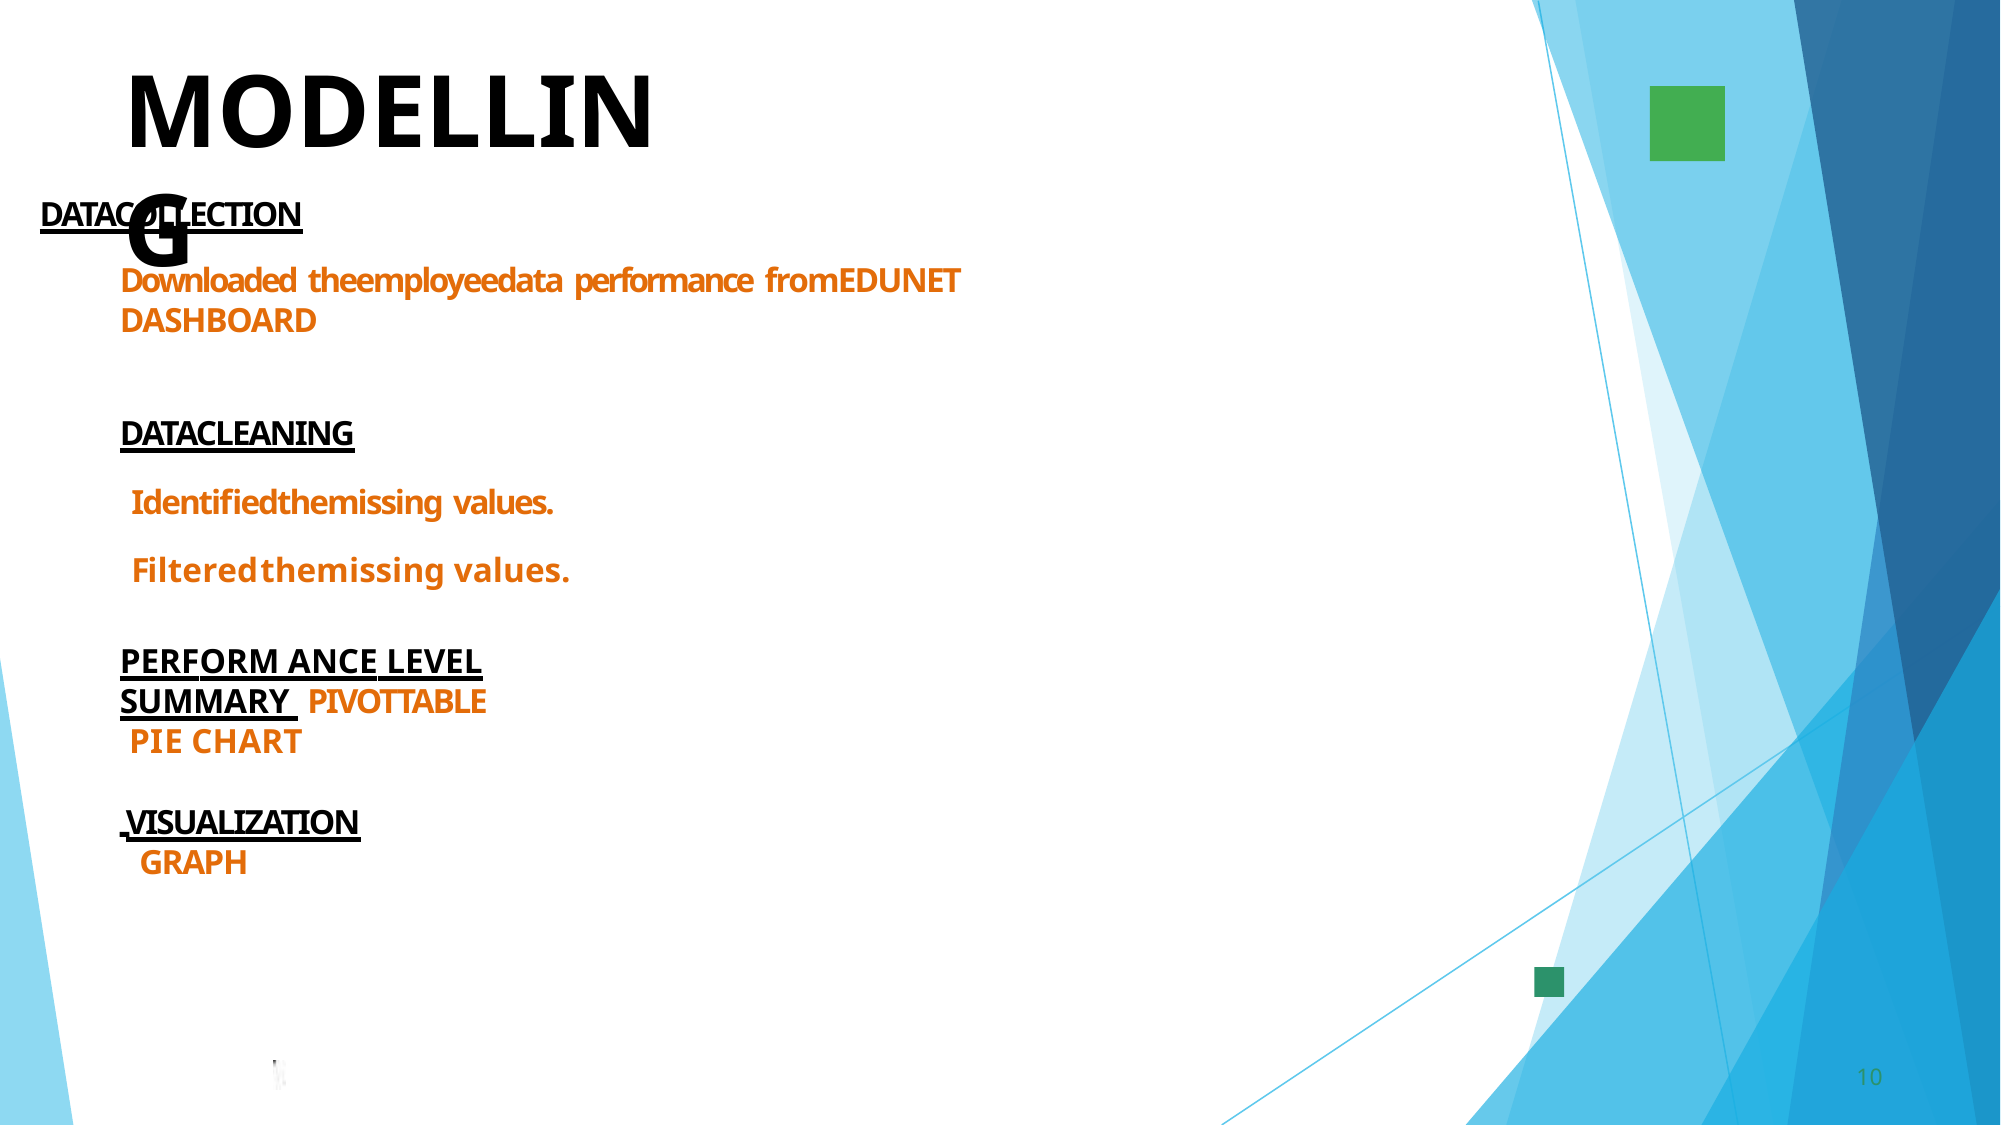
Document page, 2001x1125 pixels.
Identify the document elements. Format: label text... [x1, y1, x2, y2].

text_box [1649, 86, 1725, 162]
text_box [1534, 967, 1565, 997]
picture [273, 1060, 287, 1091]
slide_number 10 [1850, 1061, 1888, 1125]
text_box DATACOLLECTION Downloaded theemployeedata performance fromEDUNET DASHBOARD DATACLEANING Identifiedthemissing values. Filteredthemissing values. PERFORM ANCE LEVEL SUMMARY PIVOTTABLE PIE CHART VISUALIZATION GRAPH [37, 190, 1056, 882]
title MODELLING [121, 44, 663, 190]
